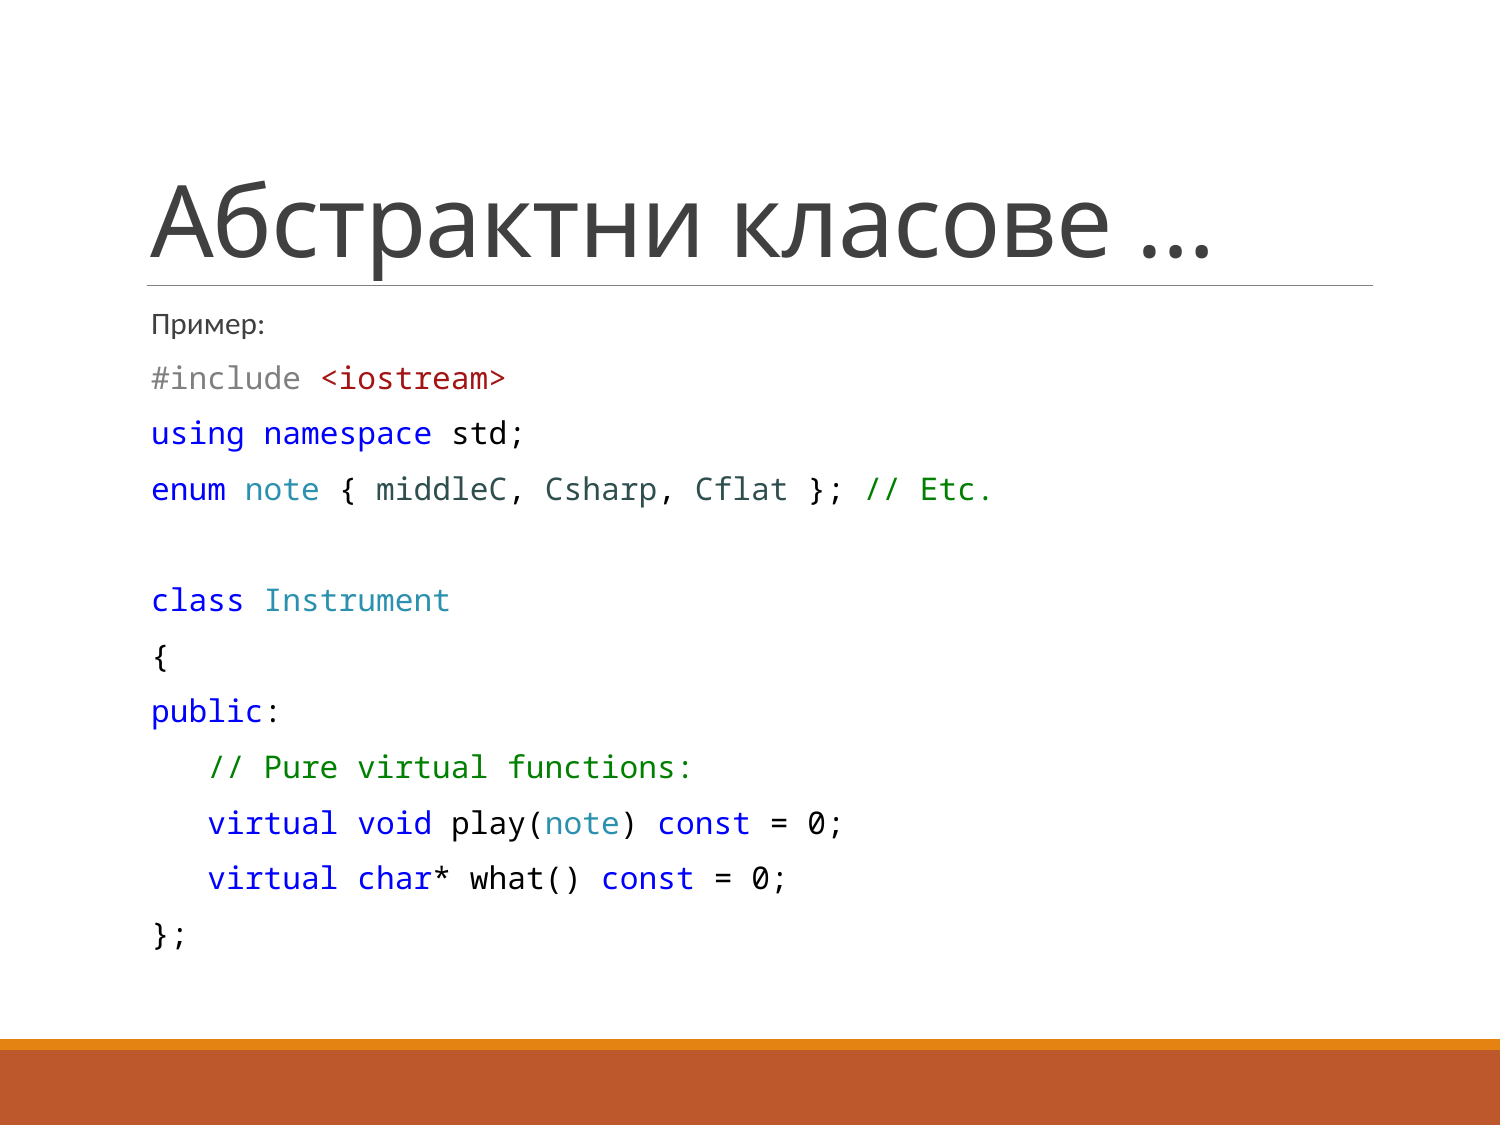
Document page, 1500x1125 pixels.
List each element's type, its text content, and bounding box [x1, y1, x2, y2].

list Пример: #include <iostream> using namespace std; enum note { middleC, Csharp, Cflat }; // Etc. class Instrument { public: // Pure virtual functions: virtual void play(note) const = 0; virtual char* what() const = 0; }; [135, 302, 1373, 963]
title Абстрактни класове … [135, 47, 1373, 285]
